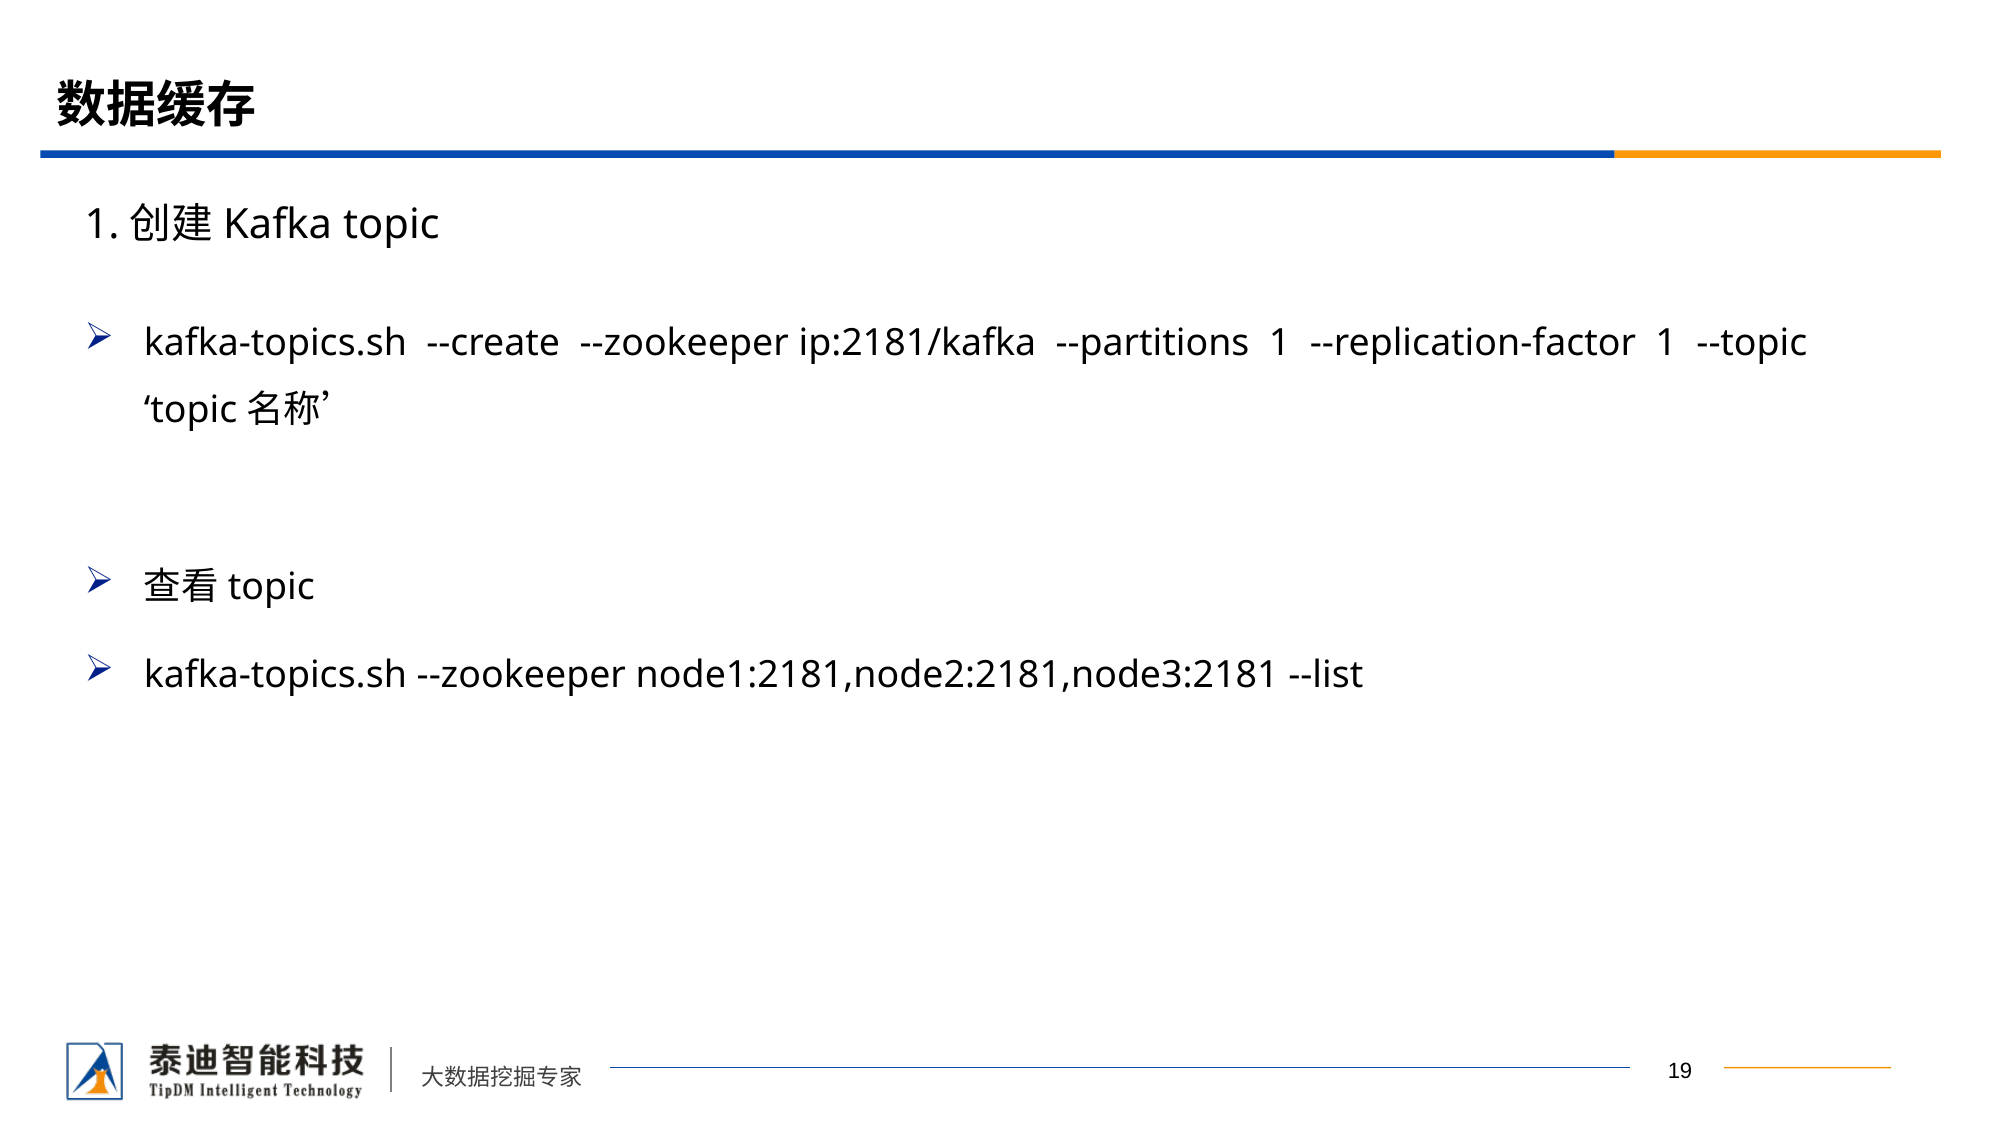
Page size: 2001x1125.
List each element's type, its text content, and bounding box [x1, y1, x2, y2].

list 1.创建Kafka topic [69, 186, 1892, 257]
list kafka-topics.sh --create --zookeeper ip:2181/kafka --partitions 1 --replication-factor 1 --topic ‘topic名称’ 查看topic kafka-topics.sh --zookeeper node1:2181,node2:2181,node3:2181 --list [69, 287, 1892, 1005]
title 数据缓存 [41, 58, 1842, 146]
picture [62, 1028, 368, 1107]
